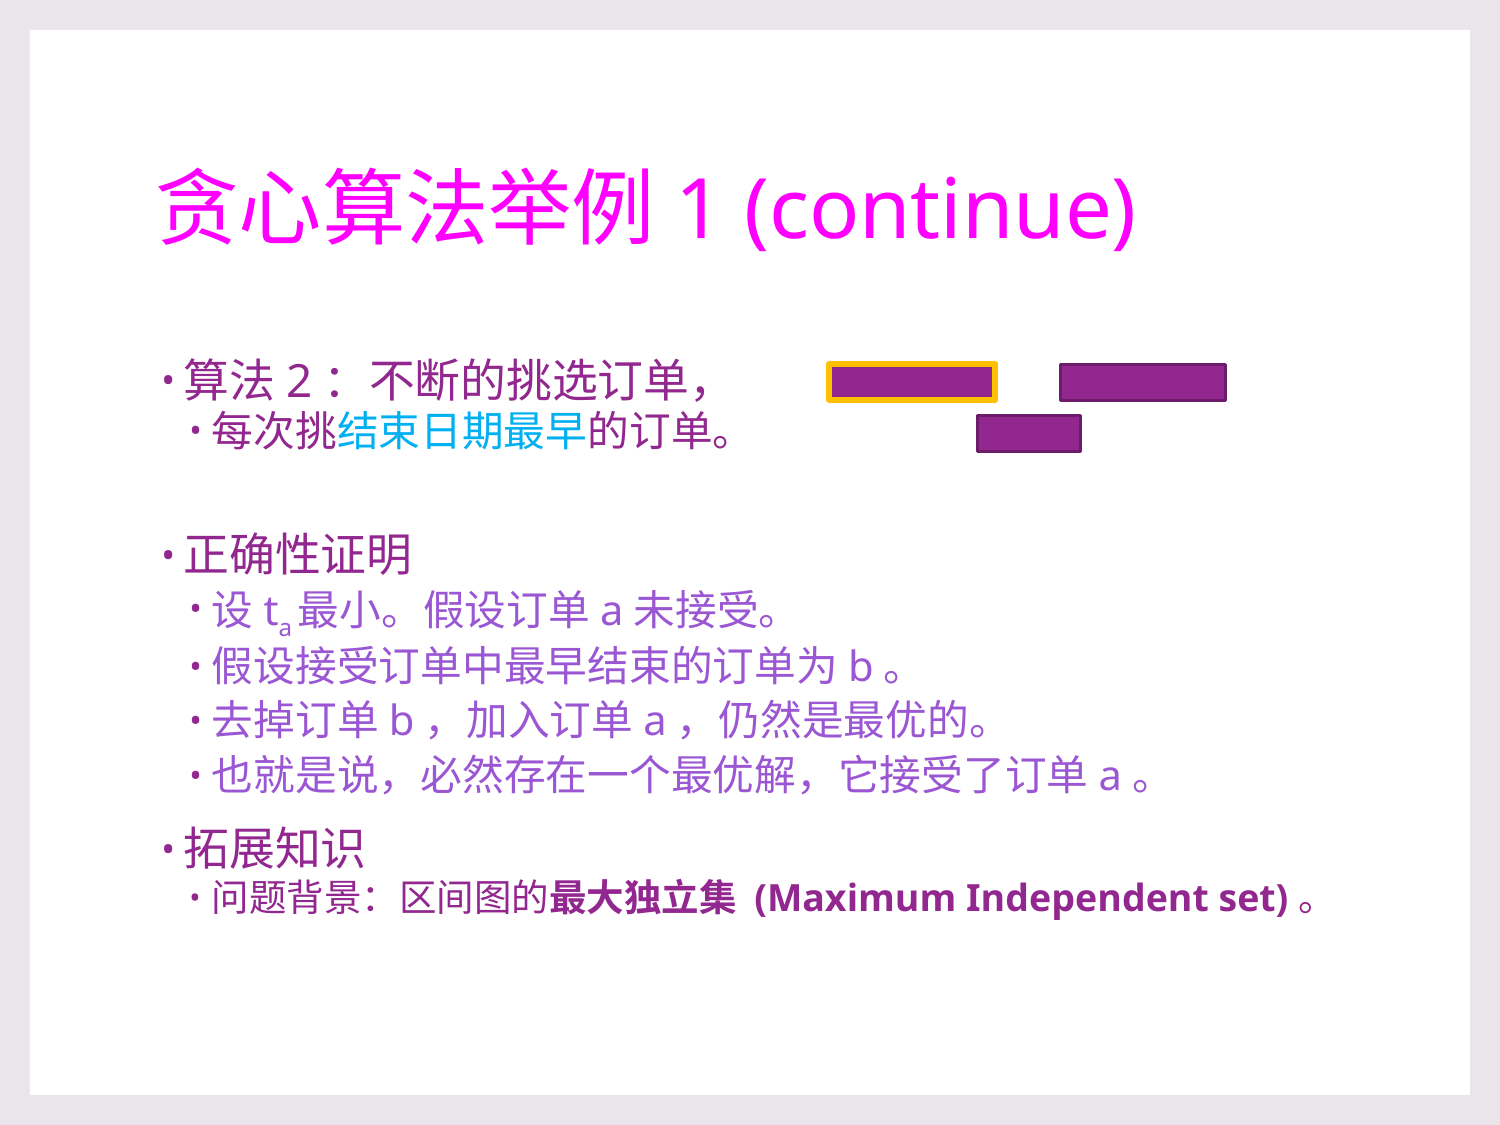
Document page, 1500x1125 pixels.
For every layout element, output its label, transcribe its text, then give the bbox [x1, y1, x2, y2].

text_box [1059, 363, 1227, 402]
list 算法2：不断的挑选订单， 每次挑结束日期最早的订单。 正确性证明 设ta最小。假设订单a未接受。 假设接受订单中最早结束的订单为b。 去掉订单b，加入订单a，仍然是最优的。 也就是说，必然存在一个最优解，它接受了订单a。 拓展知识 问题背景：区间图的最大独立集 (Maximum Independent set)。 [140, 350, 1356, 1000]
text_box [828, 363, 997, 402]
title 贪心算法举例1 (continue) [140, 99, 1356, 323]
text_box [976, 414, 1082, 453]
